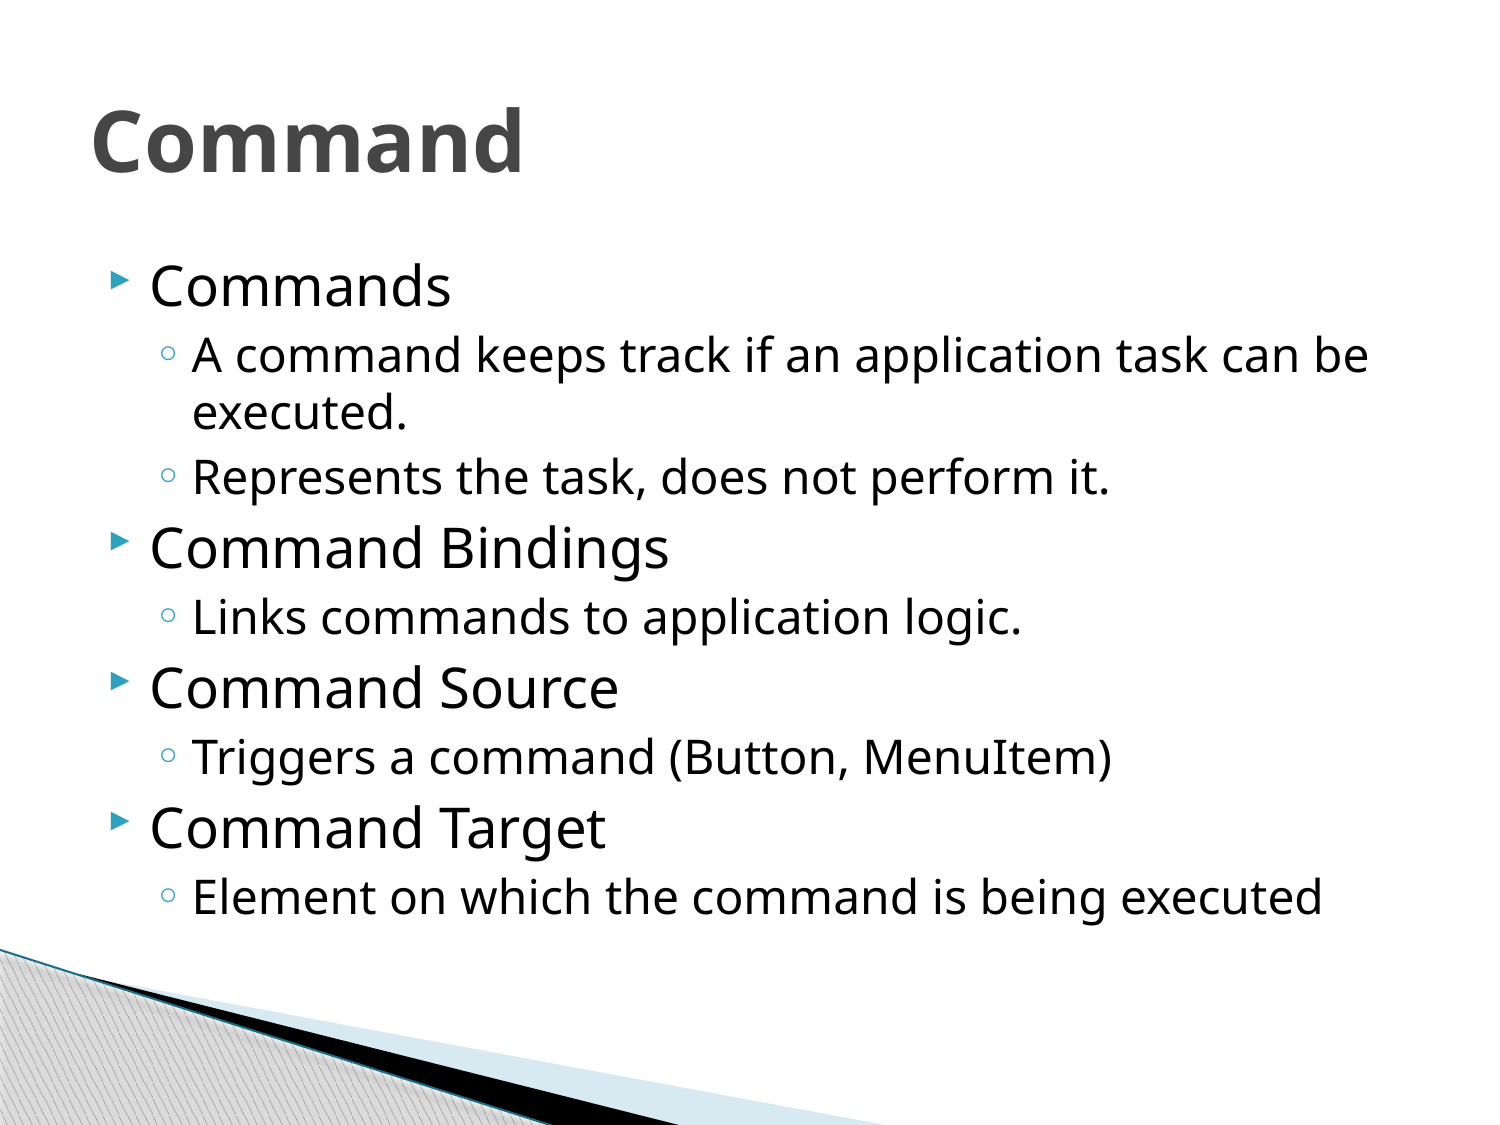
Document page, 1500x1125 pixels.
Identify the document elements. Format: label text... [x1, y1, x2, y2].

title Command [75, 45, 1425, 233]
list Commands A command keeps track if an application task can be executed. Represents the task, does not perform it. Command Bindings Links commands to application logic. Command Source Triggers a command (Button, MenuItem) Command Target Element on which the command is being executed [75, 243, 1425, 986]
